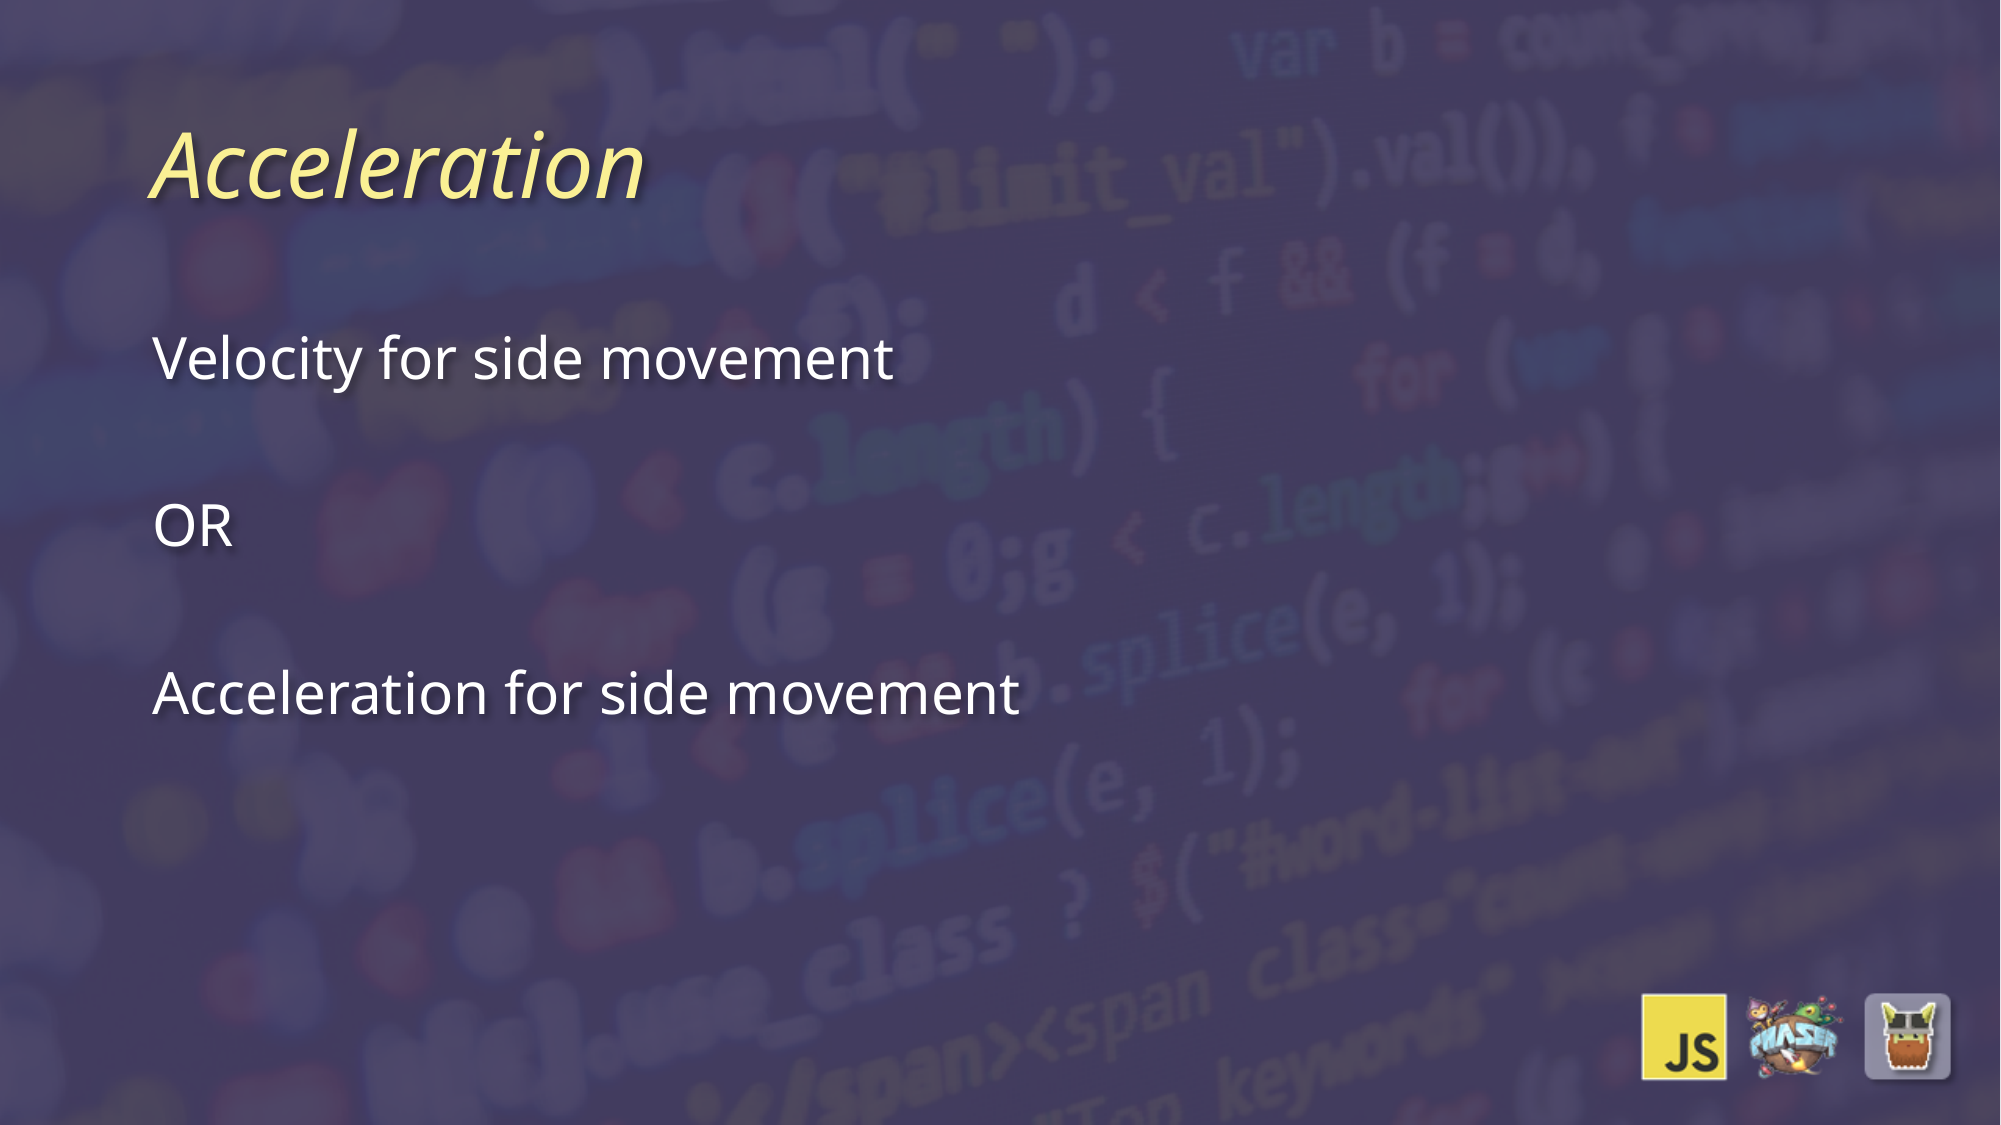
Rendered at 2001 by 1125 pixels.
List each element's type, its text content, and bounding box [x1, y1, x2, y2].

list Velocity for side movement OR Acceleration for side movement [137, 299, 1863, 967]
picture [0, 0, 2001, 1125]
title Acceleration [137, 59, 1863, 278]
